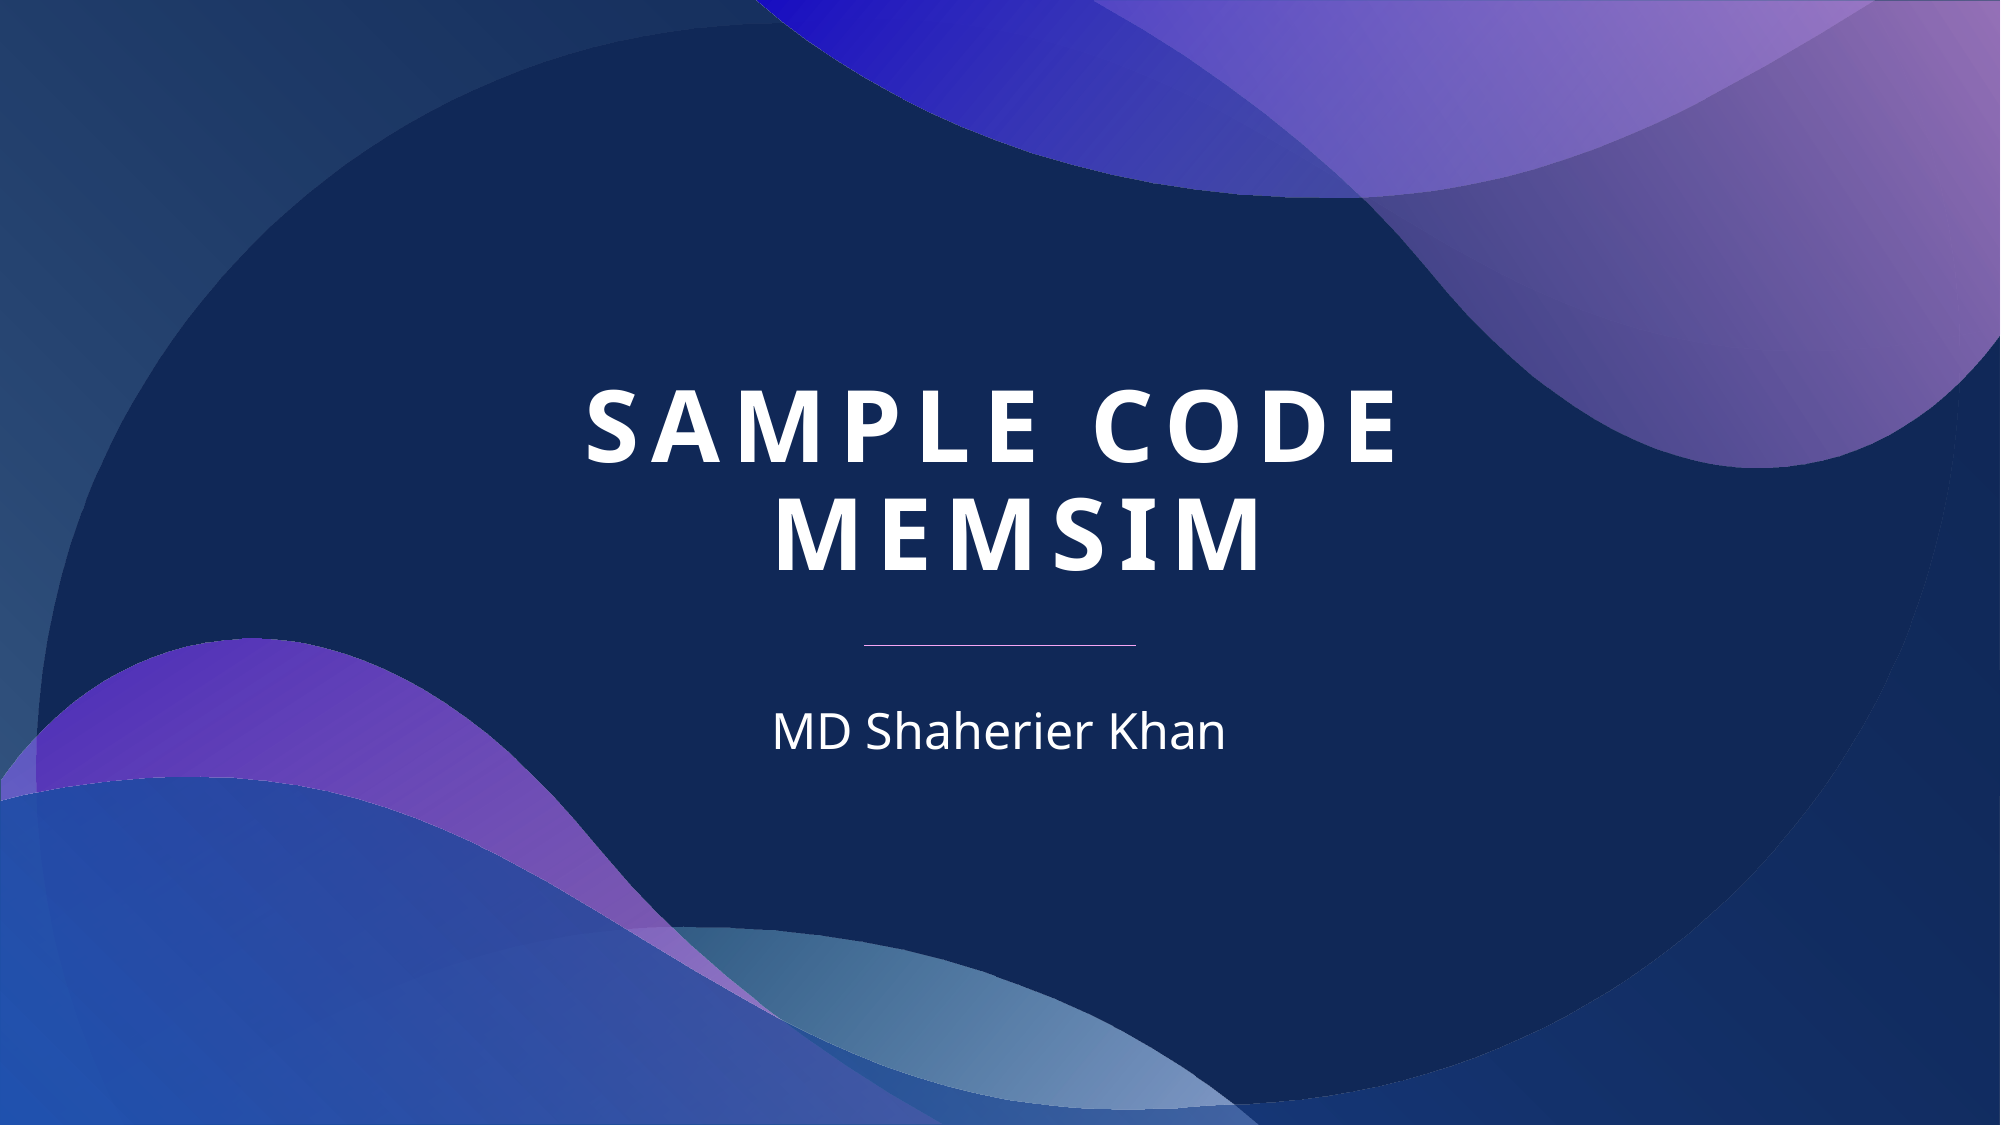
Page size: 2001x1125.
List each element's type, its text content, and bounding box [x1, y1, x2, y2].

subtitle MD Shaherier Khan [420, 698, 1580, 824]
title Sample Code Memsim [203, 356, 1832, 600]
